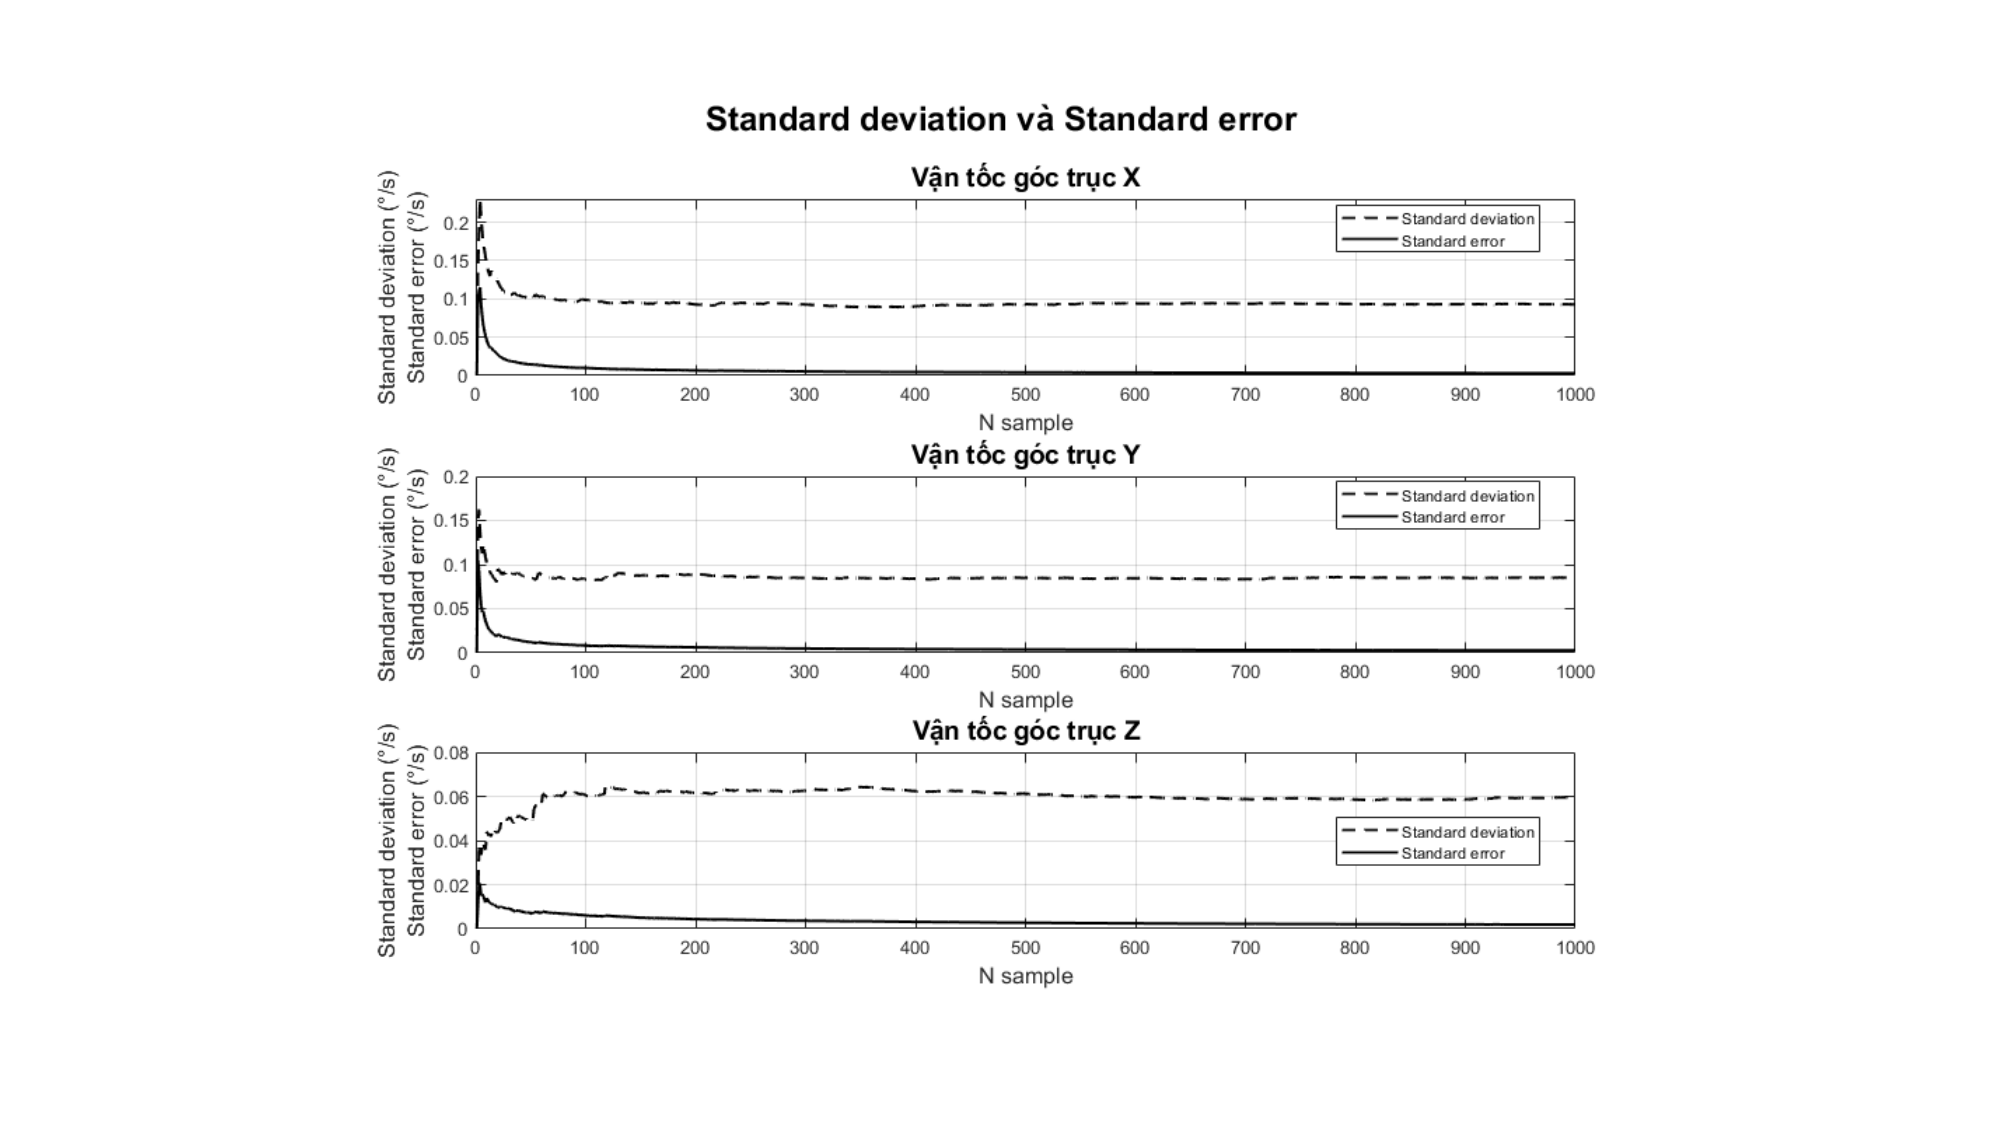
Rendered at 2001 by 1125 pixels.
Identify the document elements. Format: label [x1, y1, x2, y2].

picture [291, 76, 1710, 1041]
